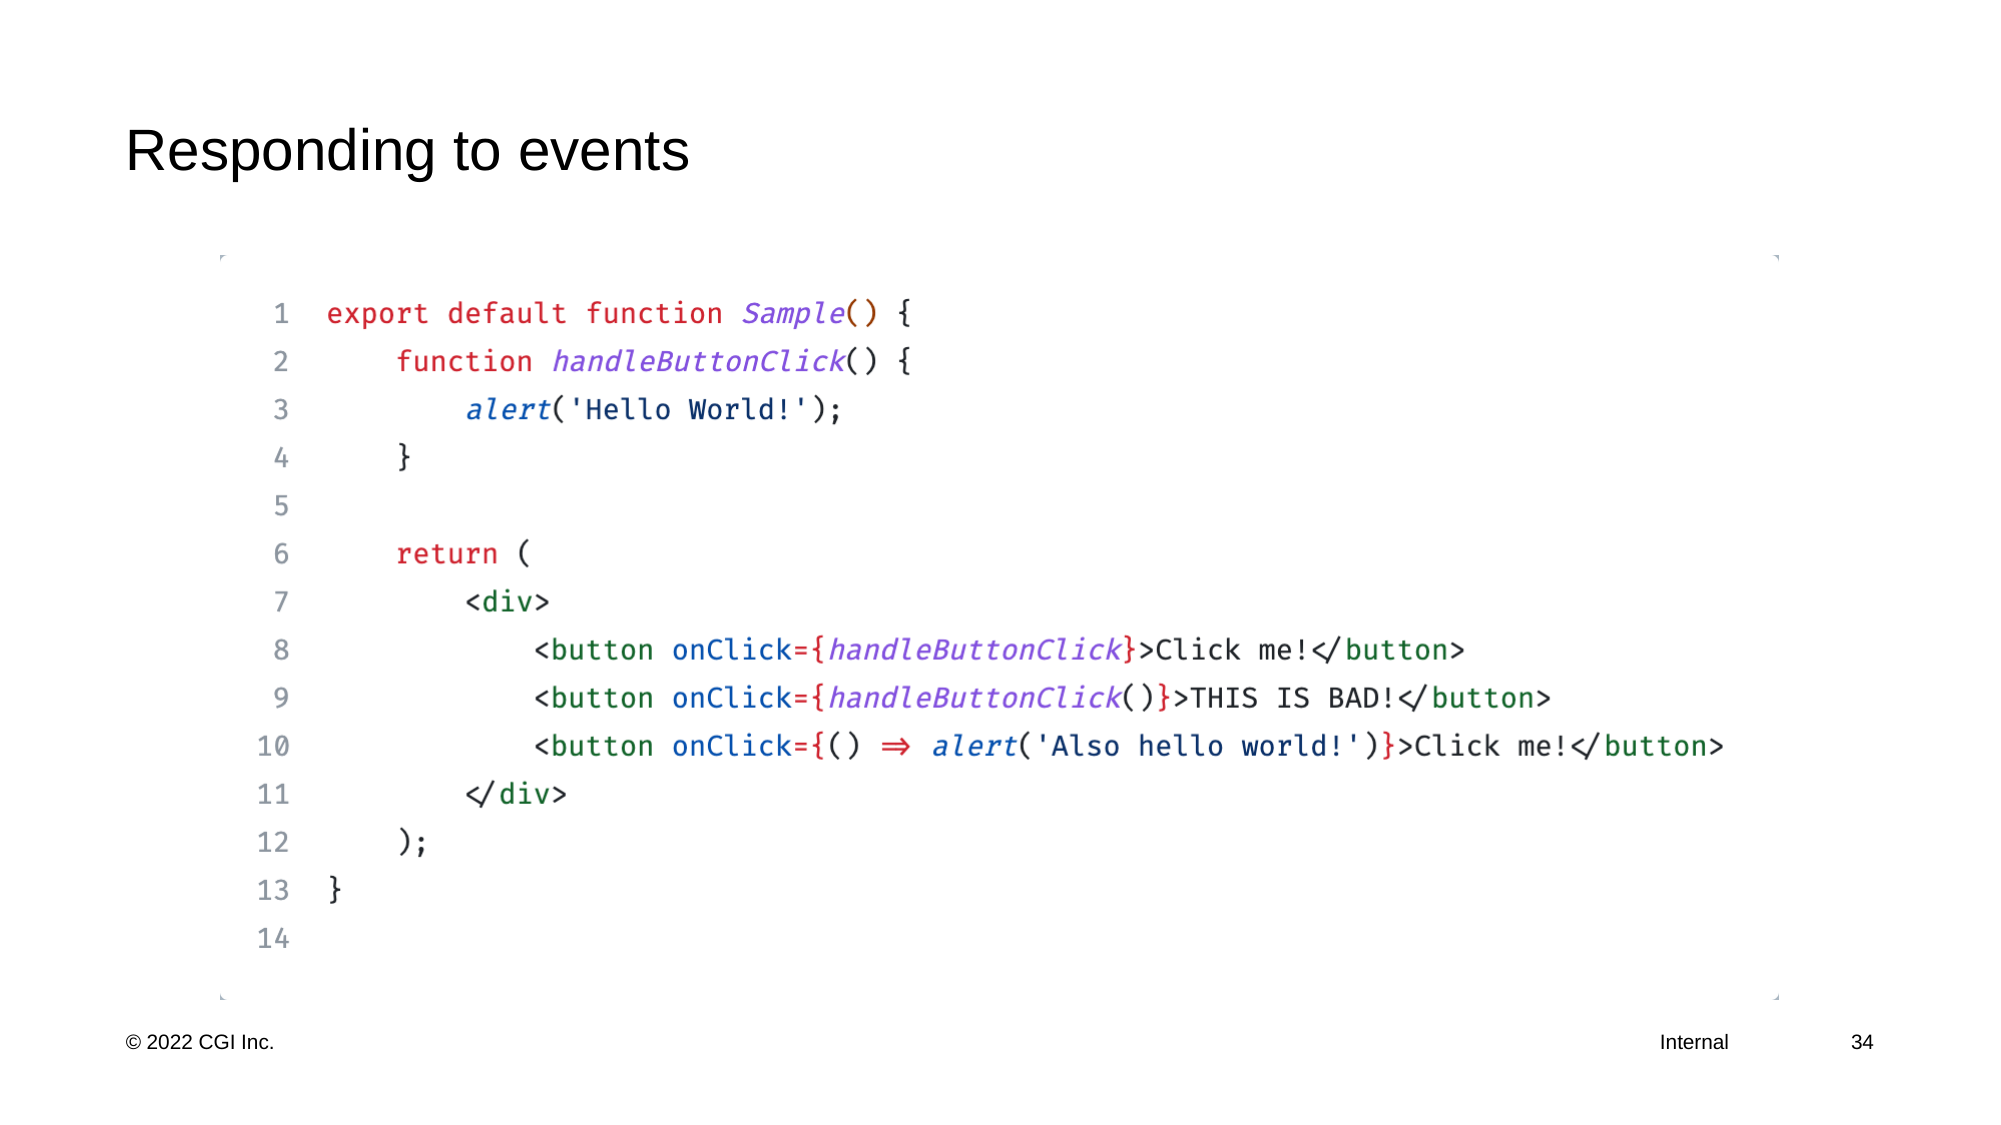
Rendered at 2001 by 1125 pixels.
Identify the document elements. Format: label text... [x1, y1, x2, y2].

picture [220, 255, 1780, 1000]
title Responding to events [125, 112, 1875, 207]
slide_number 34 [1831, 1027, 1875, 1056]
